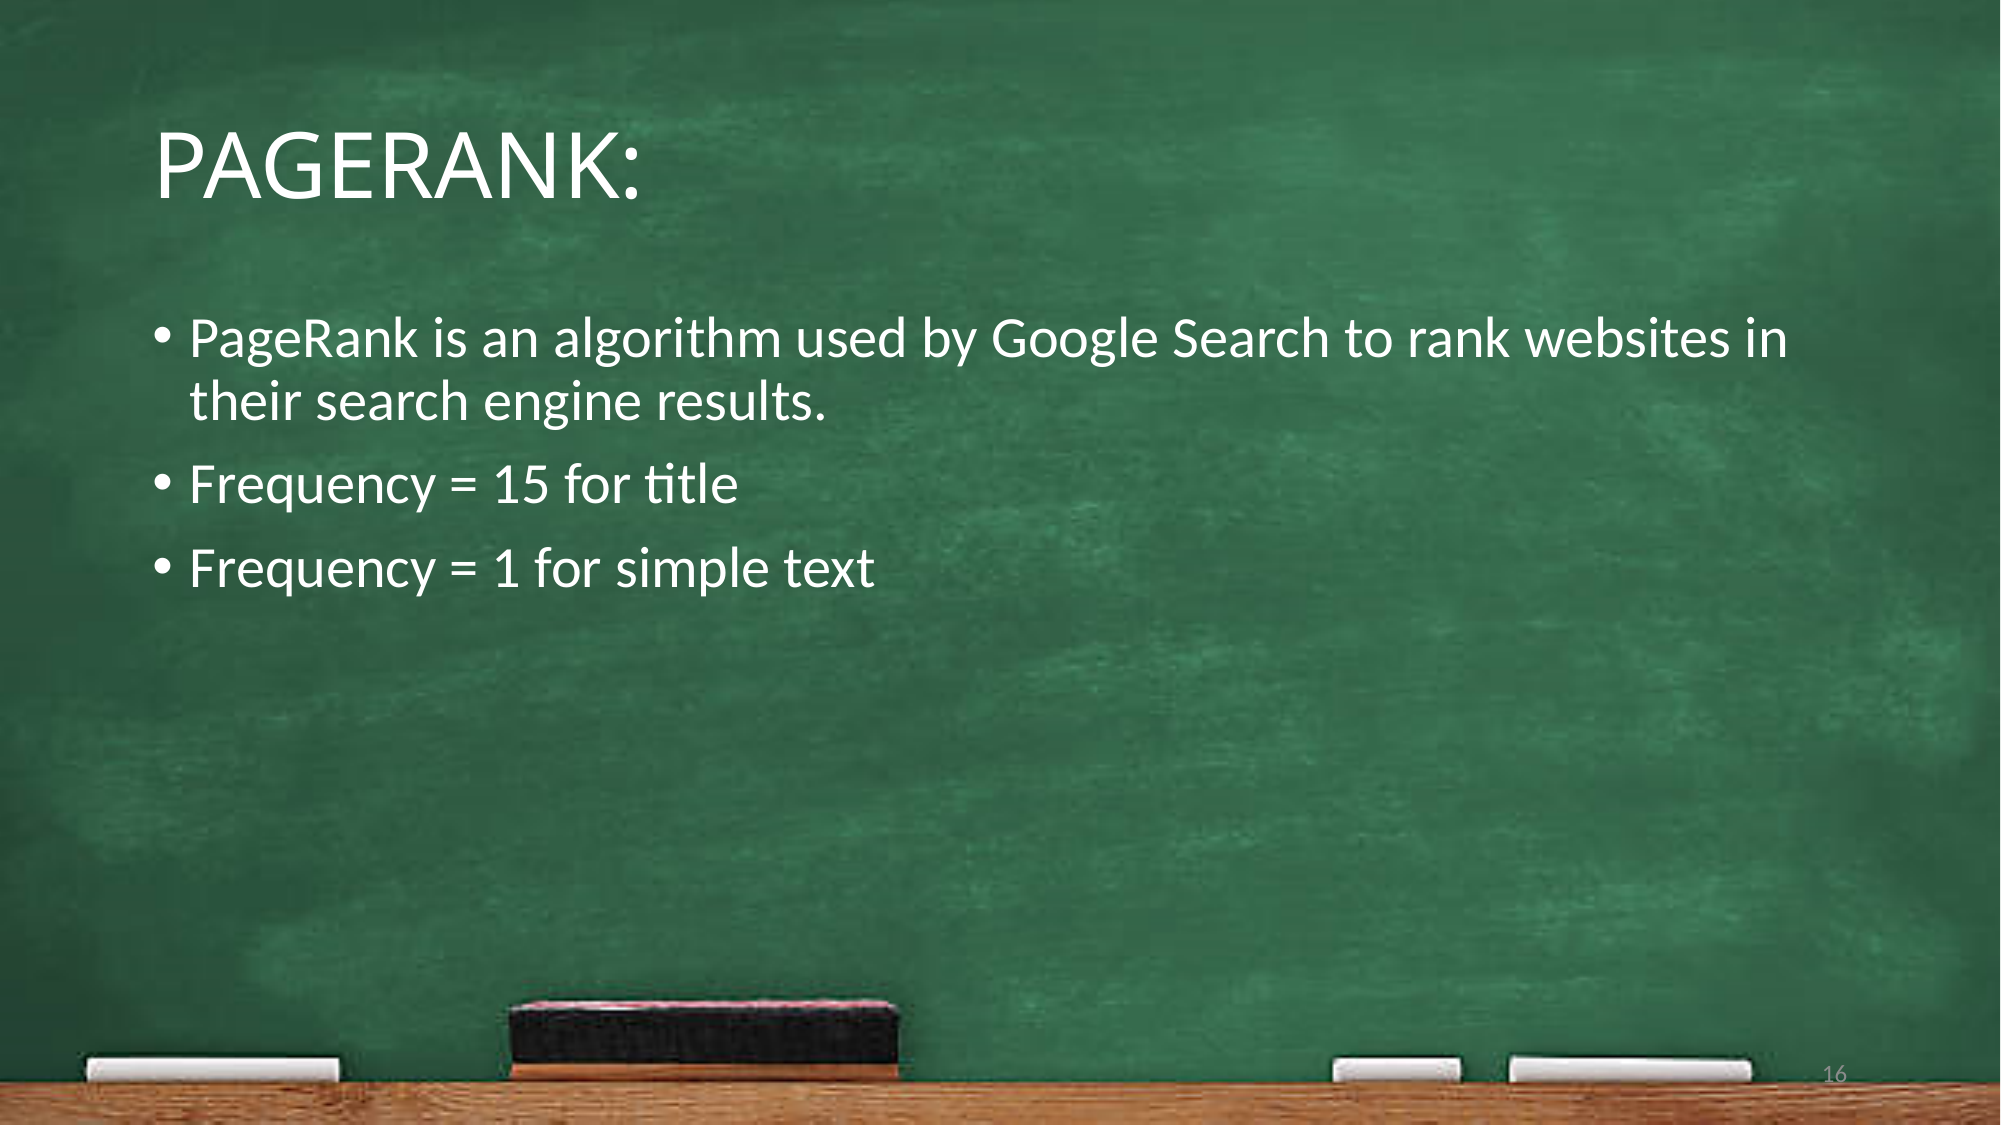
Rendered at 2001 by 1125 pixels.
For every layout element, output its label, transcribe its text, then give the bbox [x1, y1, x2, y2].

slide_number 16 [1412, 1042, 1863, 1103]
picture [0, 0, 2001, 1125]
list PageRank is an algorithm used by Google Search to rank websites in their search engine results. Frequency = 15 for title Frequency = 1 for simple text [137, 299, 1863, 1014]
title PAGERANK: [137, 59, 1863, 278]
